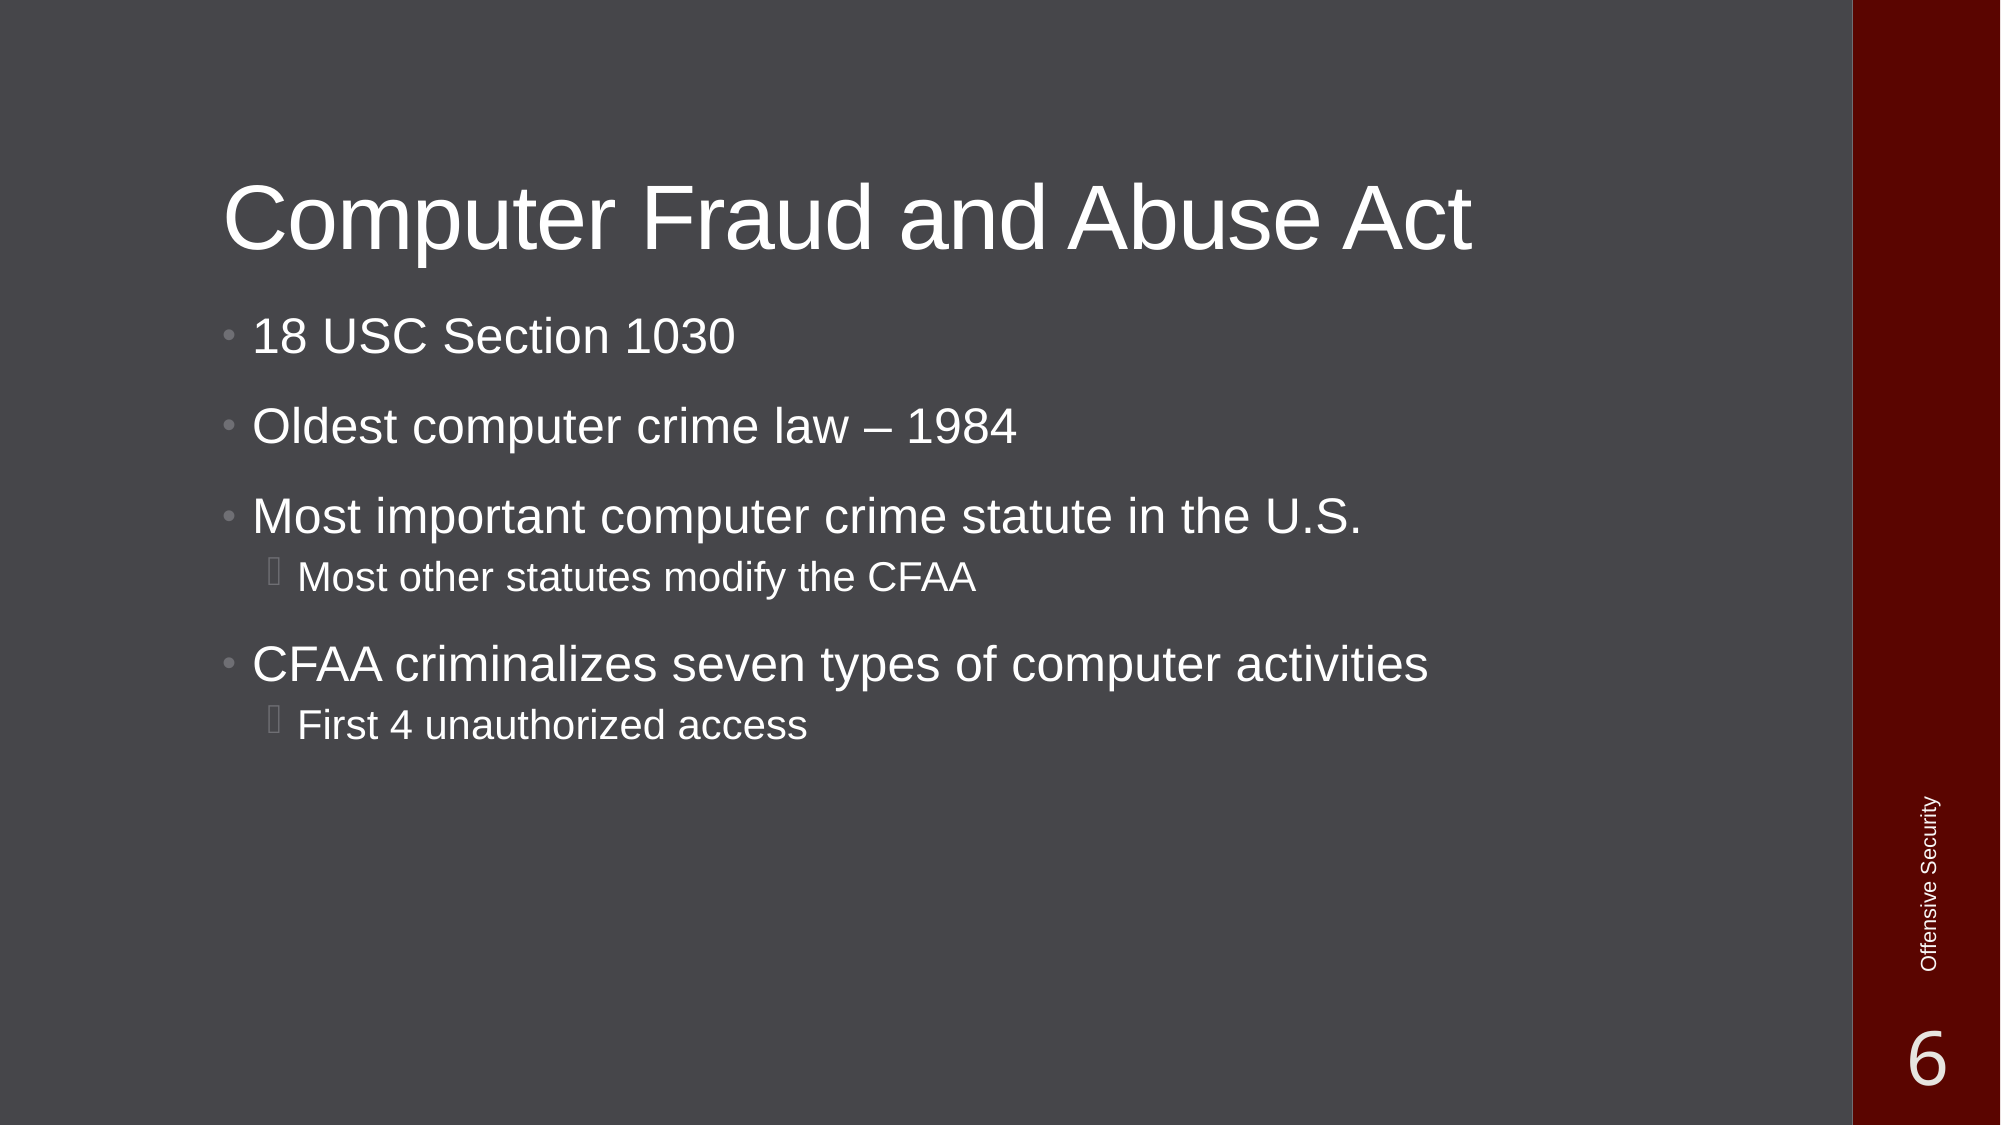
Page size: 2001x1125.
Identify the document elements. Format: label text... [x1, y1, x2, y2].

title Computer Fraud and Abuse Act [206, 60, 1797, 278]
footer Offensive Security [1897, 400, 1958, 988]
slide_number 6 [1852, 1012, 2000, 1110]
list 18 USC Section 1030 Oldest computer crime law – 1984 Most important computer crime statute in the U.S. Most other statutes modify the CFAA CFAA criminalizes seven types of computer activities First 4 unauthorized access [206, 299, 1617, 1014]
